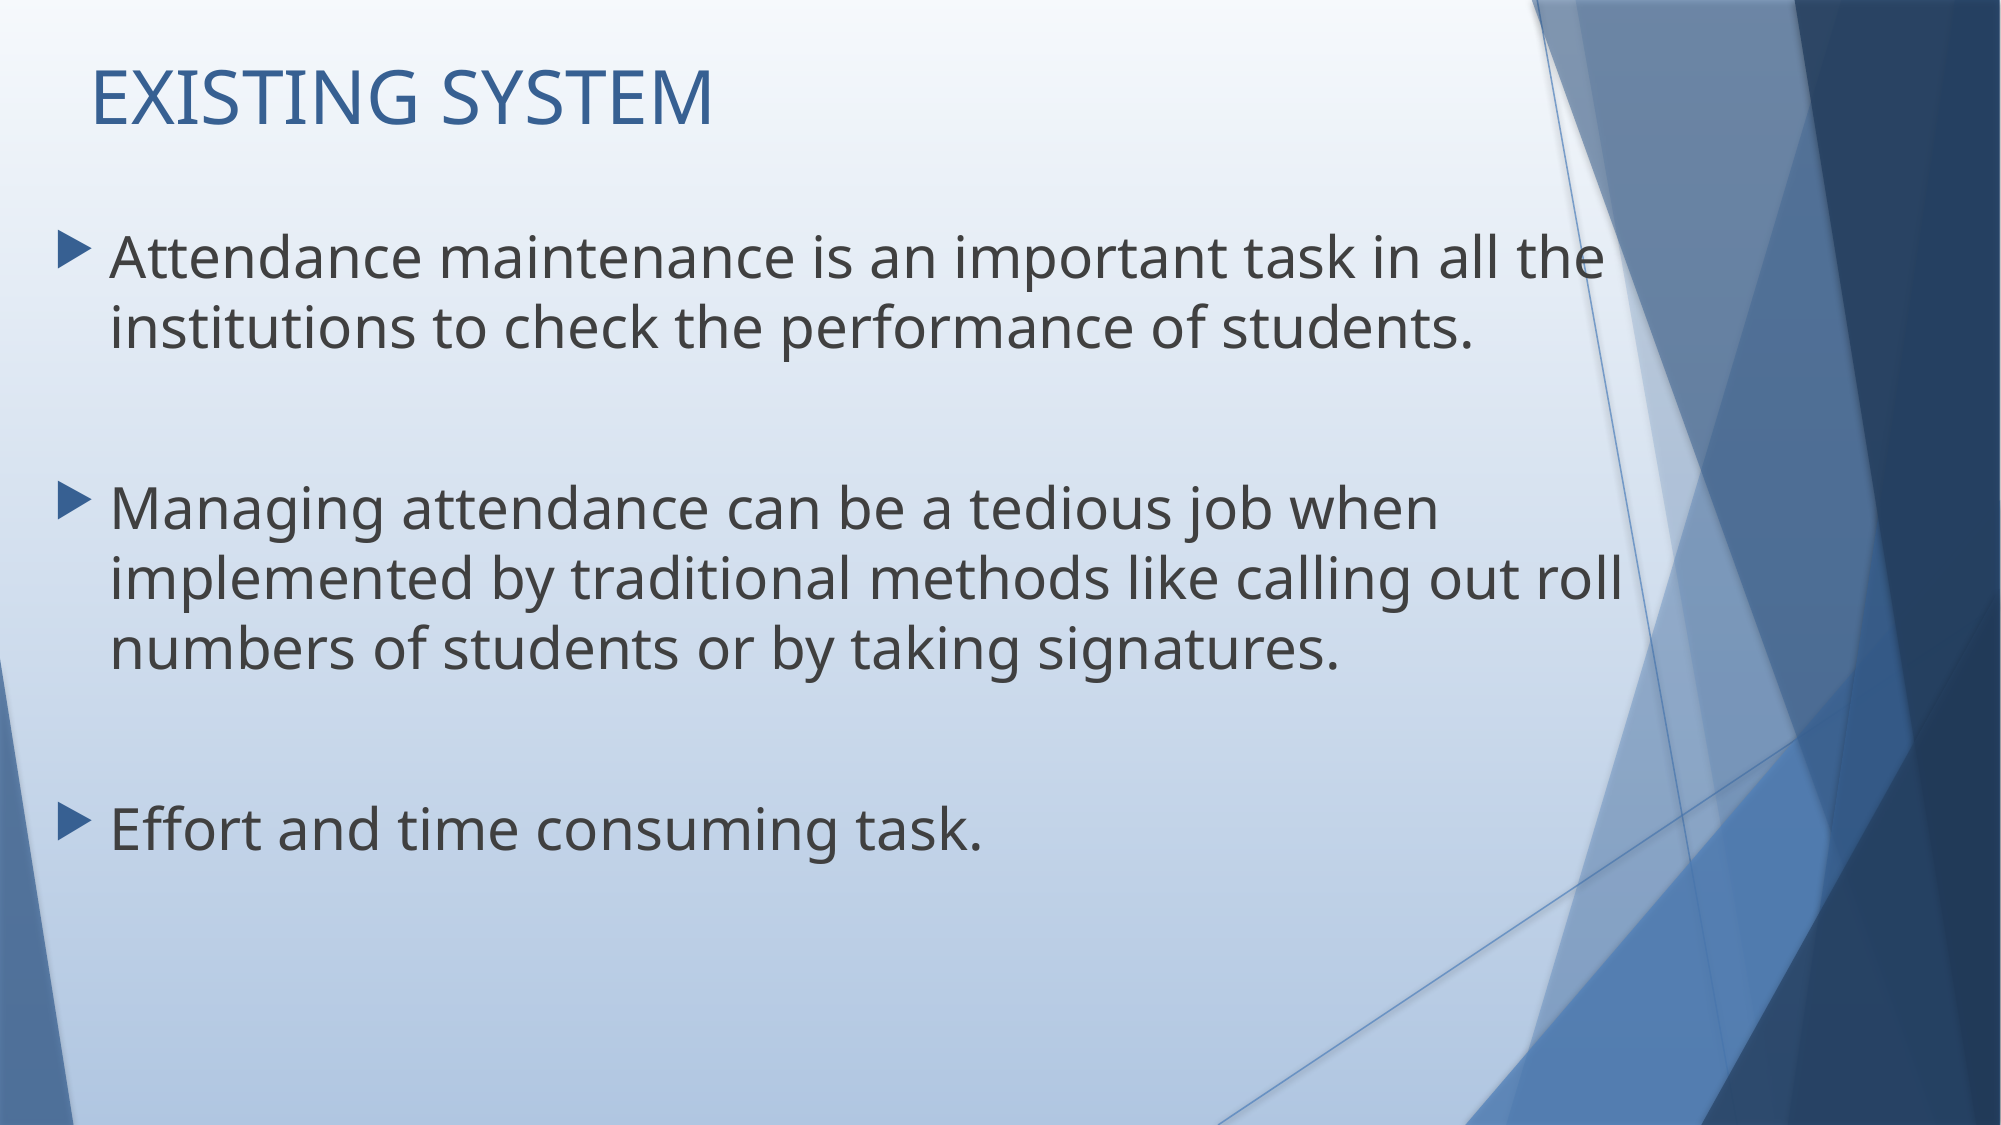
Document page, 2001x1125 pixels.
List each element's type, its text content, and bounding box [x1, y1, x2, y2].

title EXISTING SYSTEM [74, 41, 1486, 212]
list Attendance maintenance is an important task in all the institutions to check the performance of students. Managing attendance can be a tedious job when implemented by traditional methods like calling out roll numbers of students or by taking signatures. Effort and time consuming task. [38, 212, 1671, 1084]
